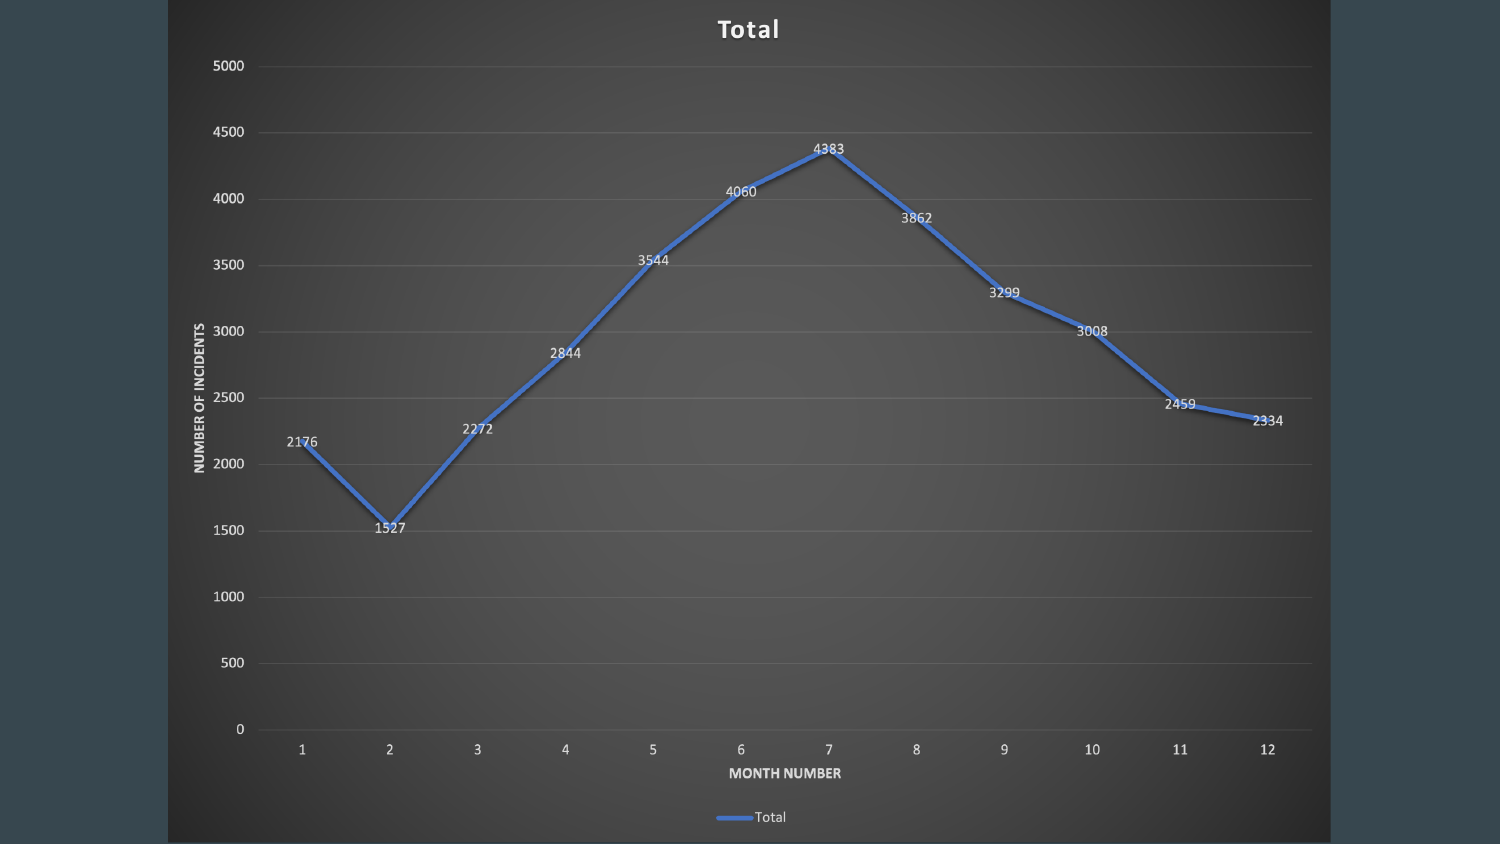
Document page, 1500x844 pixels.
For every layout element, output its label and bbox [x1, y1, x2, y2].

picture [168, 0, 1332, 844]
